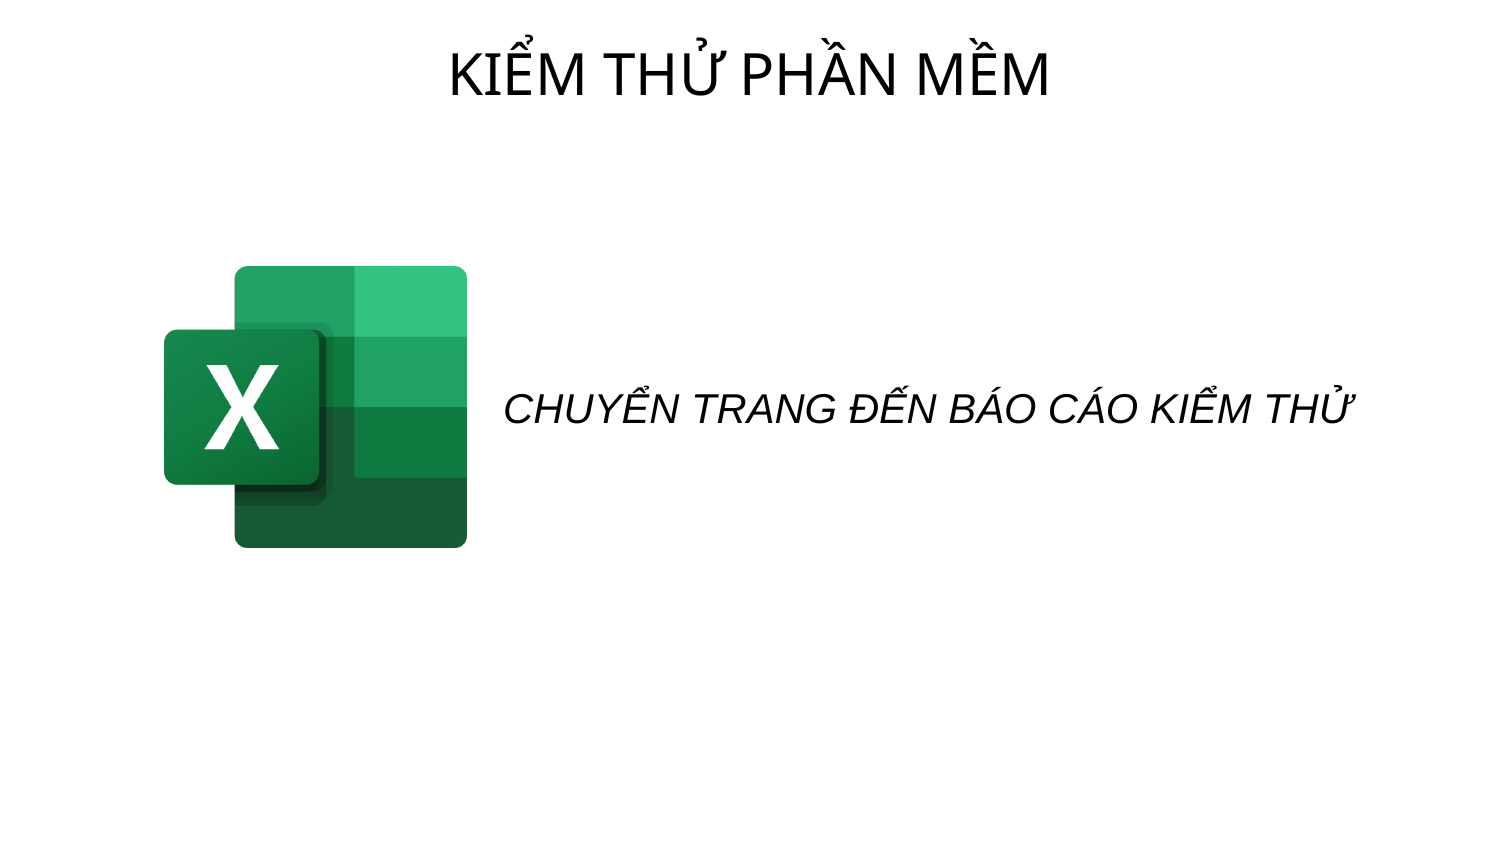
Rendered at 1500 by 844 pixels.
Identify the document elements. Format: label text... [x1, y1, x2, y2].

text_box CHUYỂN TRANG ĐẾN BÁO CÁO KIỂM THỬ [488, 374, 1368, 440]
picture [164, 266, 468, 549]
title KIỂM THỬ PHẦN MỀM [51, 22, 1449, 117]
